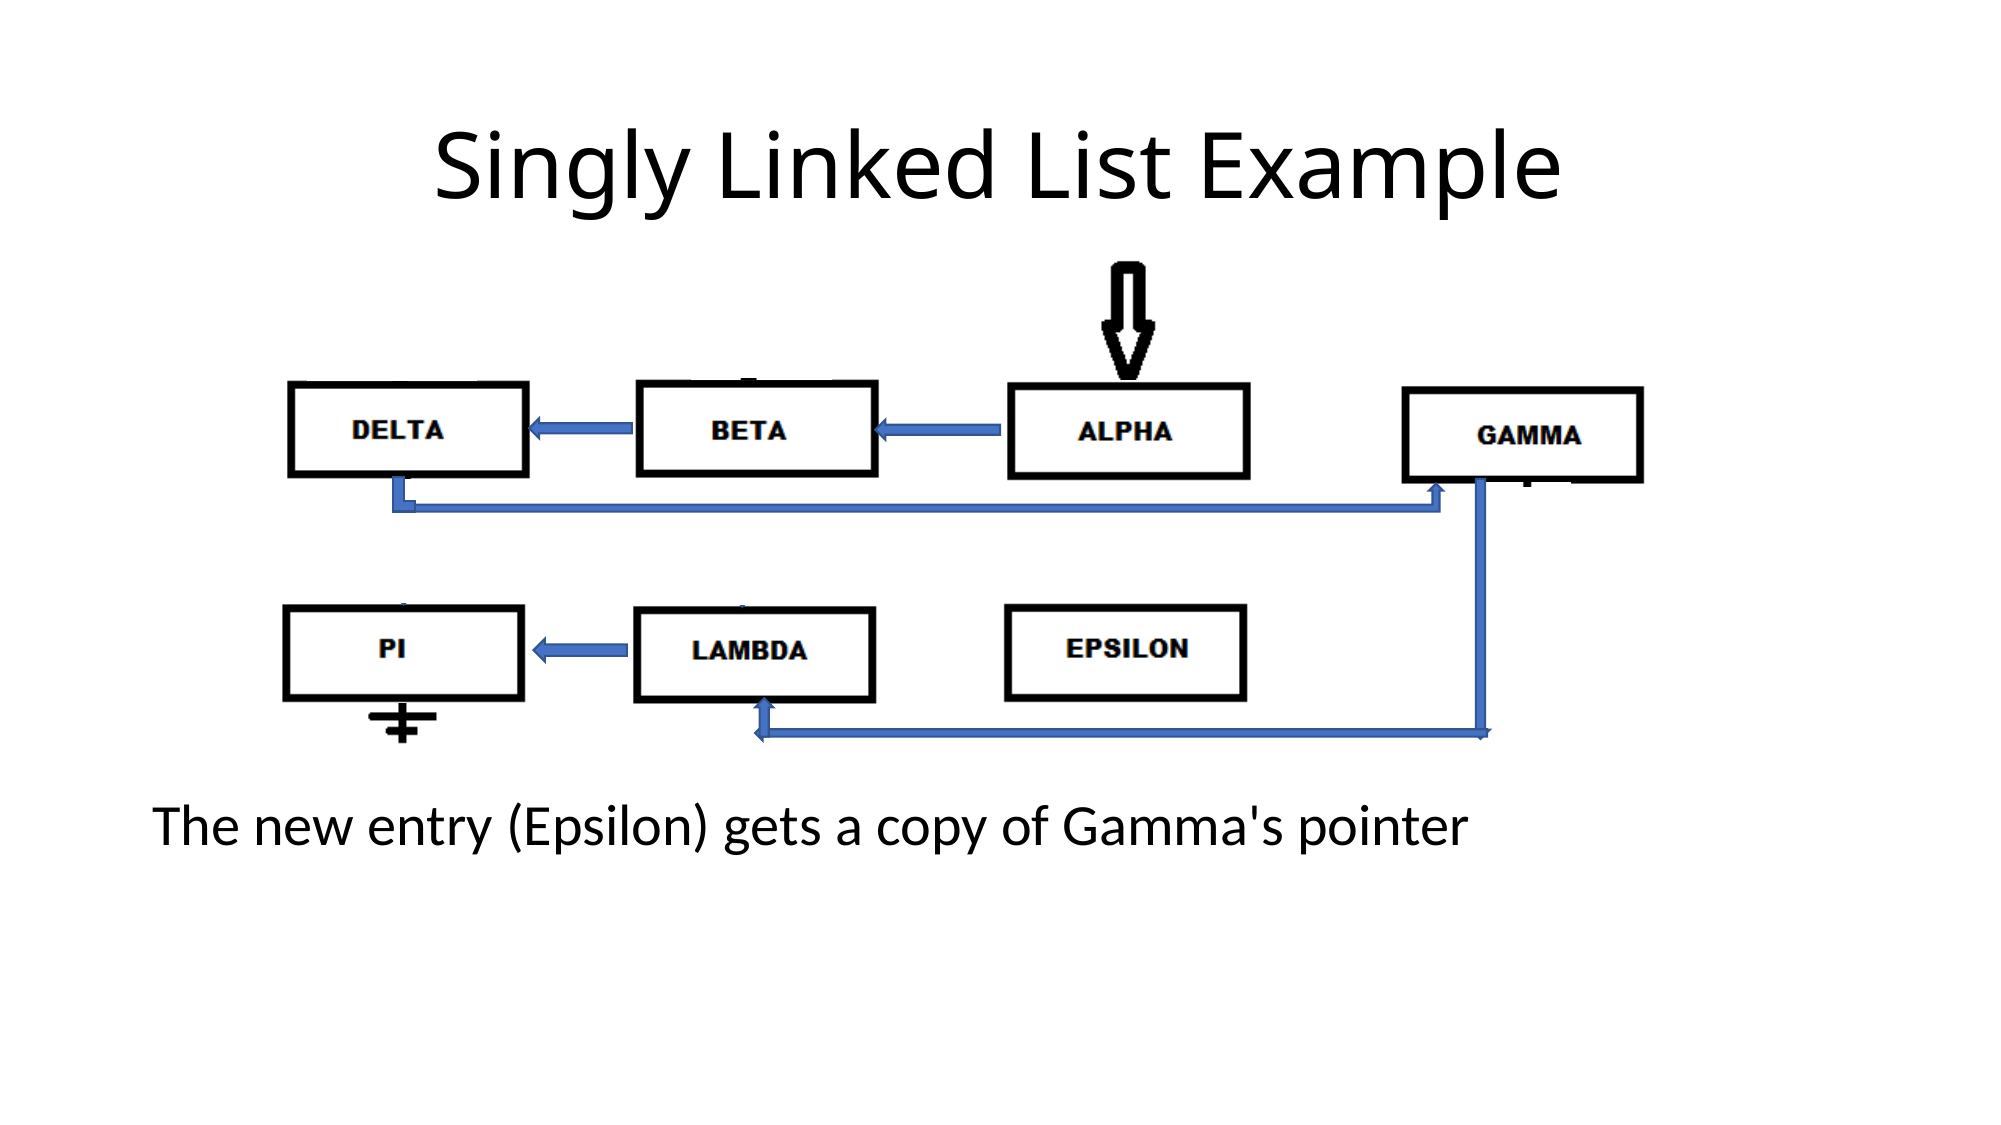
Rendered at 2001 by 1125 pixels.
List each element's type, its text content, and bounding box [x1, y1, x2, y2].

text_box [758, 721, 770, 738]
text_box [567, 422, 622, 435]
text_box [770, 728, 1489, 738]
picture [984, 252, 1273, 496]
text_box [753, 728, 764, 743]
text_box [1474, 593, 1487, 728]
list The new entry (Epsilon) gets a copy of Gamma's pointer [137, 787, 2000, 1090]
title Singly Linked List Example [137, 59, 1863, 278]
text_box [567, 498, 1441, 513]
picture [622, 212, 901, 500]
picture [219, 232, 1663, 753]
text_box [541, 636, 621, 665]
text_box [901, 423, 984, 436]
